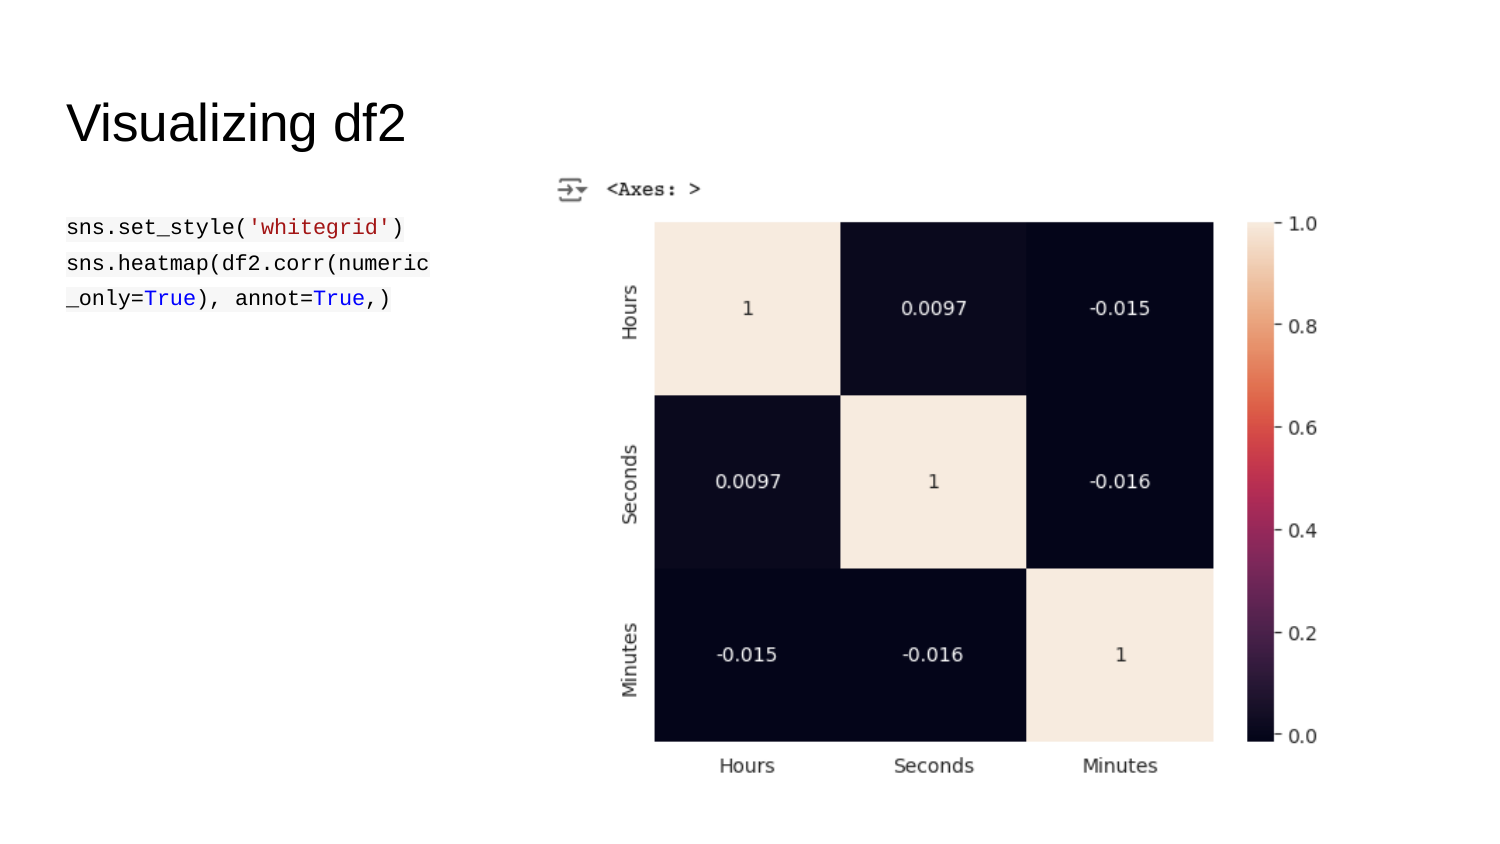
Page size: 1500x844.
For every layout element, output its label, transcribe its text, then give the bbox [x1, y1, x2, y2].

picture [545, 166, 1353, 794]
title Visualizing df2 [51, 72, 1449, 167]
list sns.set_style('whitegrid') sns.heatmap(df2.corr(numeric_only=True), annot=True,) [51, 189, 457, 358]
